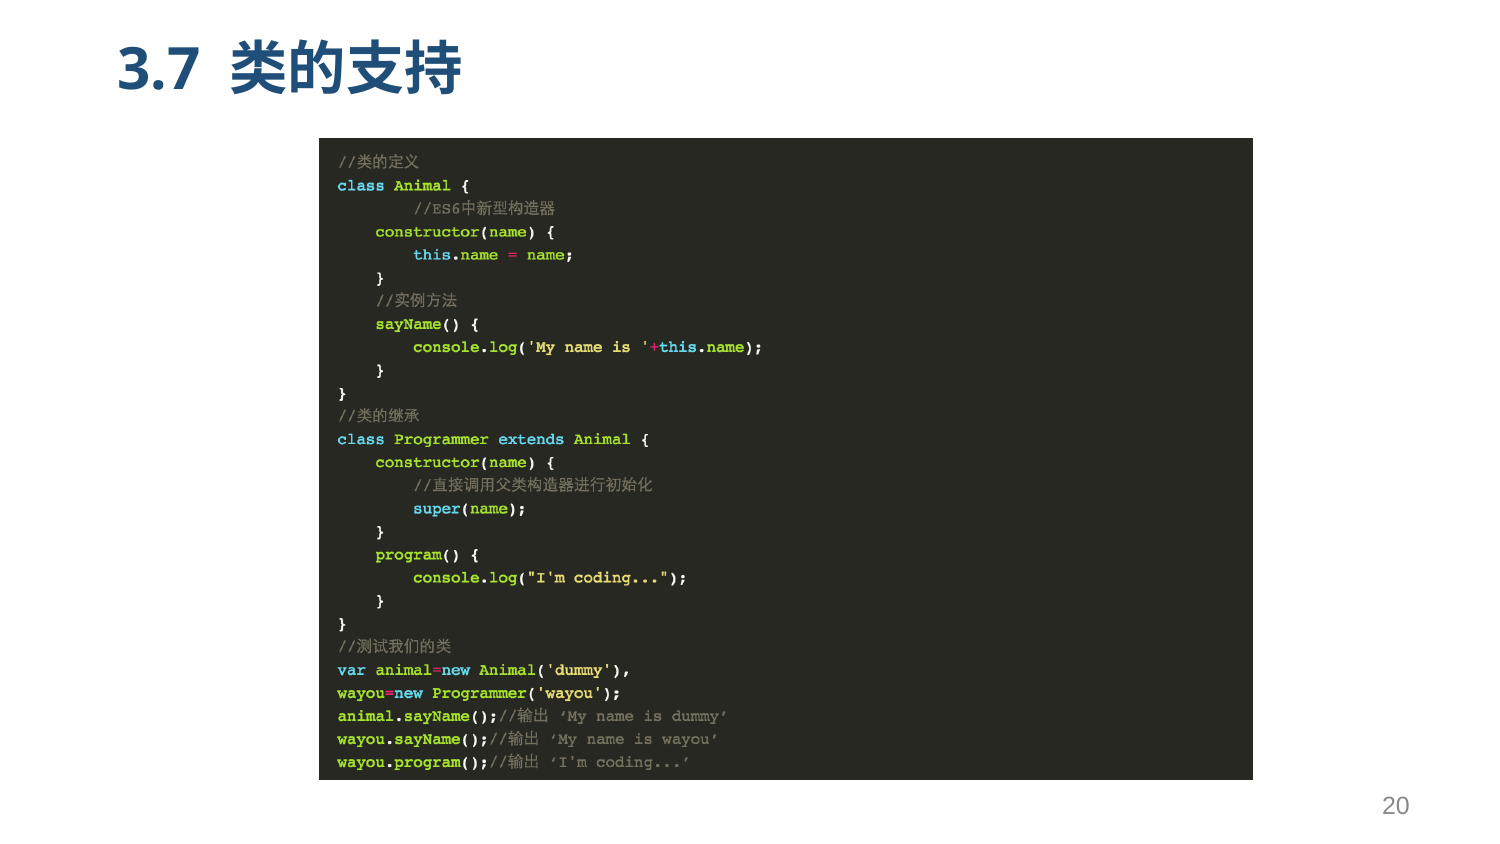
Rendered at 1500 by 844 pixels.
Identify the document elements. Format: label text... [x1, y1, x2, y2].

picture [319, 138, 1254, 781]
slide_number 20 [1074, 782, 1425, 827]
title 3.7 类的支持 [102, 39, 1292, 124]
